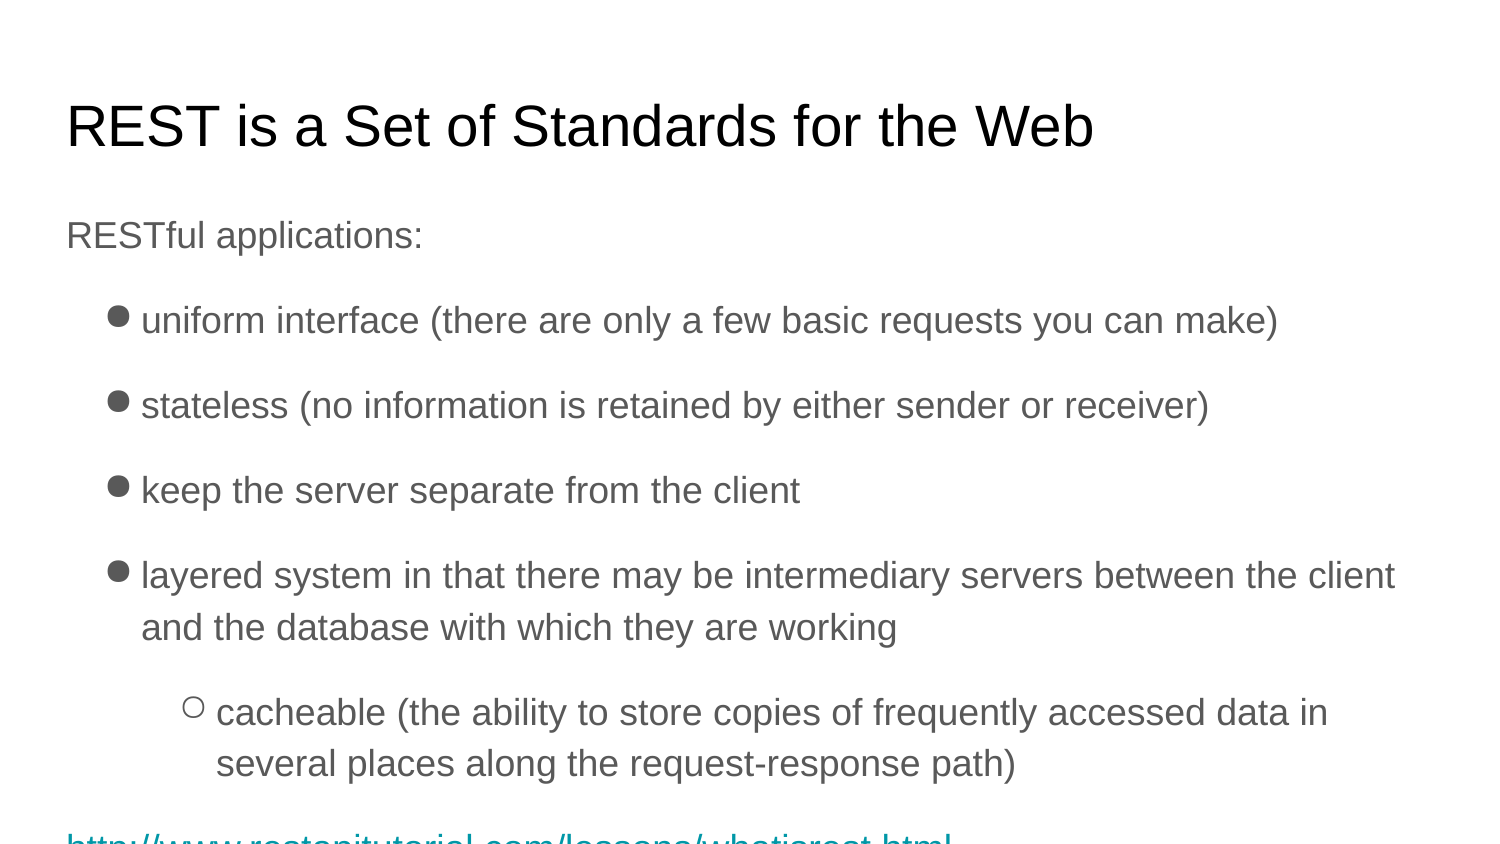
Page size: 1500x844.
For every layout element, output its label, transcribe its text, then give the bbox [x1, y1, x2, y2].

title REST is a Set of Standards for the Web [51, 72, 1449, 167]
list RESTful applications: uniform interface (there are only a few basic requests you can make) stateless (no information is retained by either sender or receiver) keep the server separate from the client layered system in that there may be intermediary servers between the client and the database with which they are working cacheable (the ability to store copies of frequently accessed data in several places along the request-response path) http://www.restapitutorial.com/lessons/whatisrest.html [51, 189, 1449, 750]
